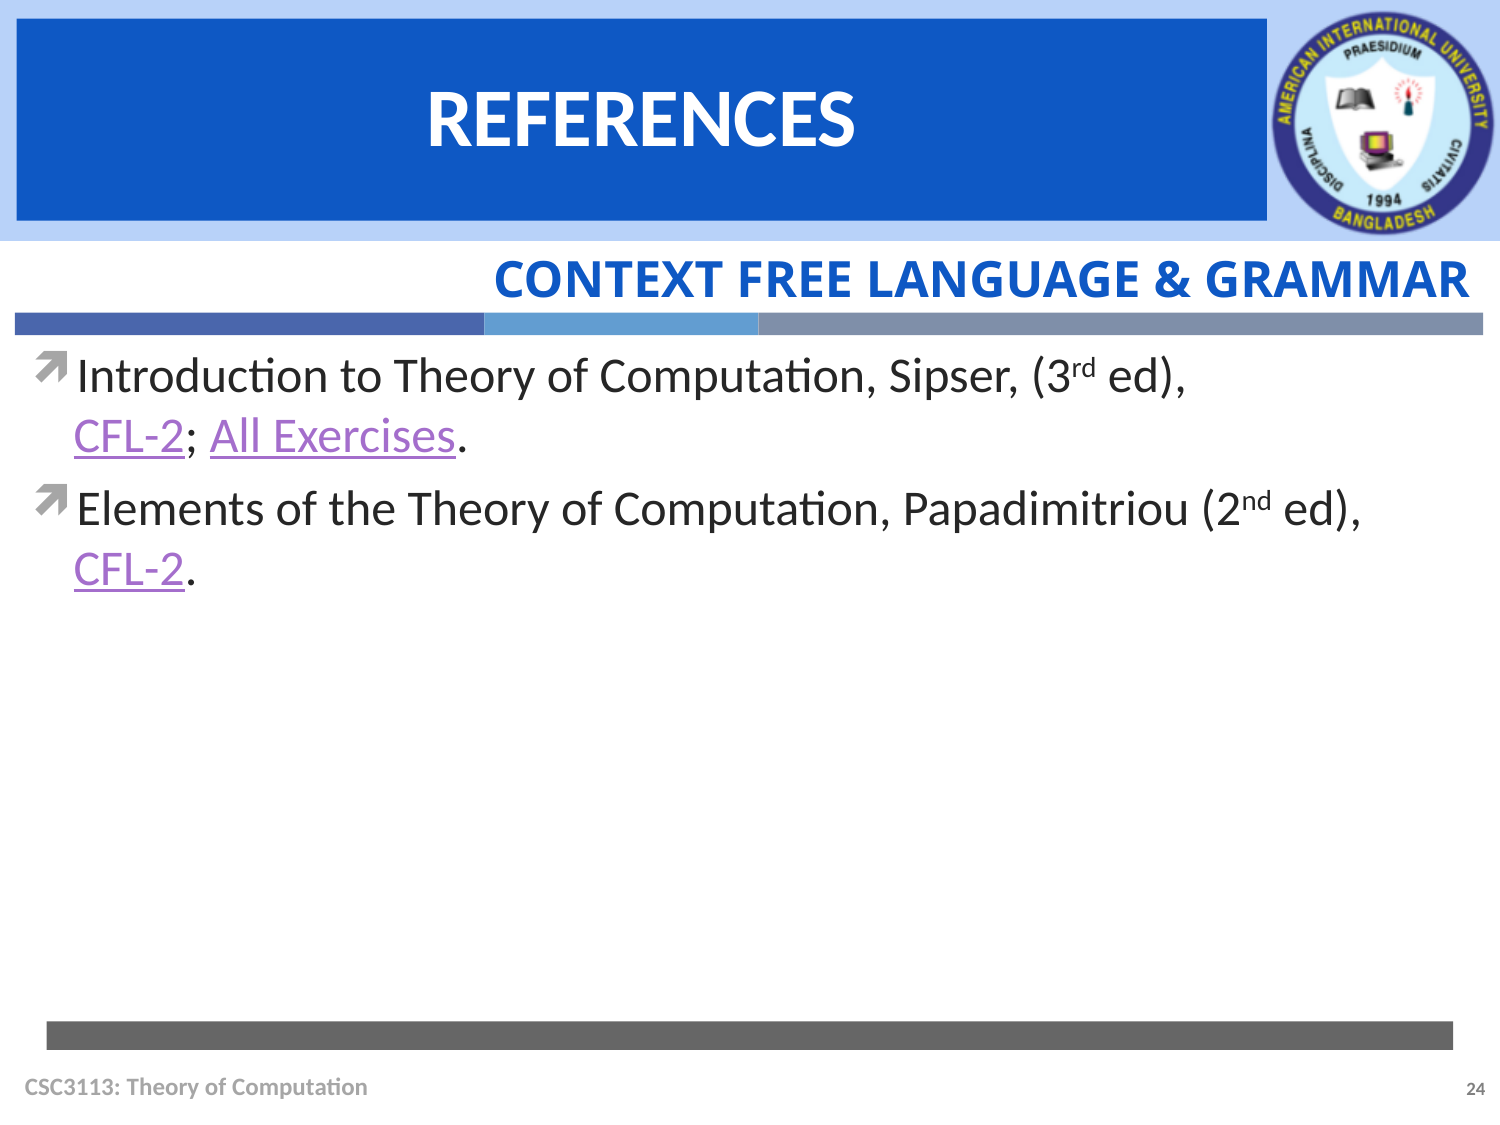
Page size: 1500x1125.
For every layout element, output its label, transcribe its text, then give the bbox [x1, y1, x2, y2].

picture [1267, 6, 1500, 241]
footer CSC3113: Theory of Computation [10, 1055, 1015, 1116]
list Introduction to Theory of Computation, Sipser, (3rd ed), CFL-2; All Exercises. Elements of the Theory of Computation, Papadimitriou (2nd ed), CFL-2. [16, 335, 1484, 1016]
subtitle Context Free Language & Grammar [16, 239, 1486, 320]
